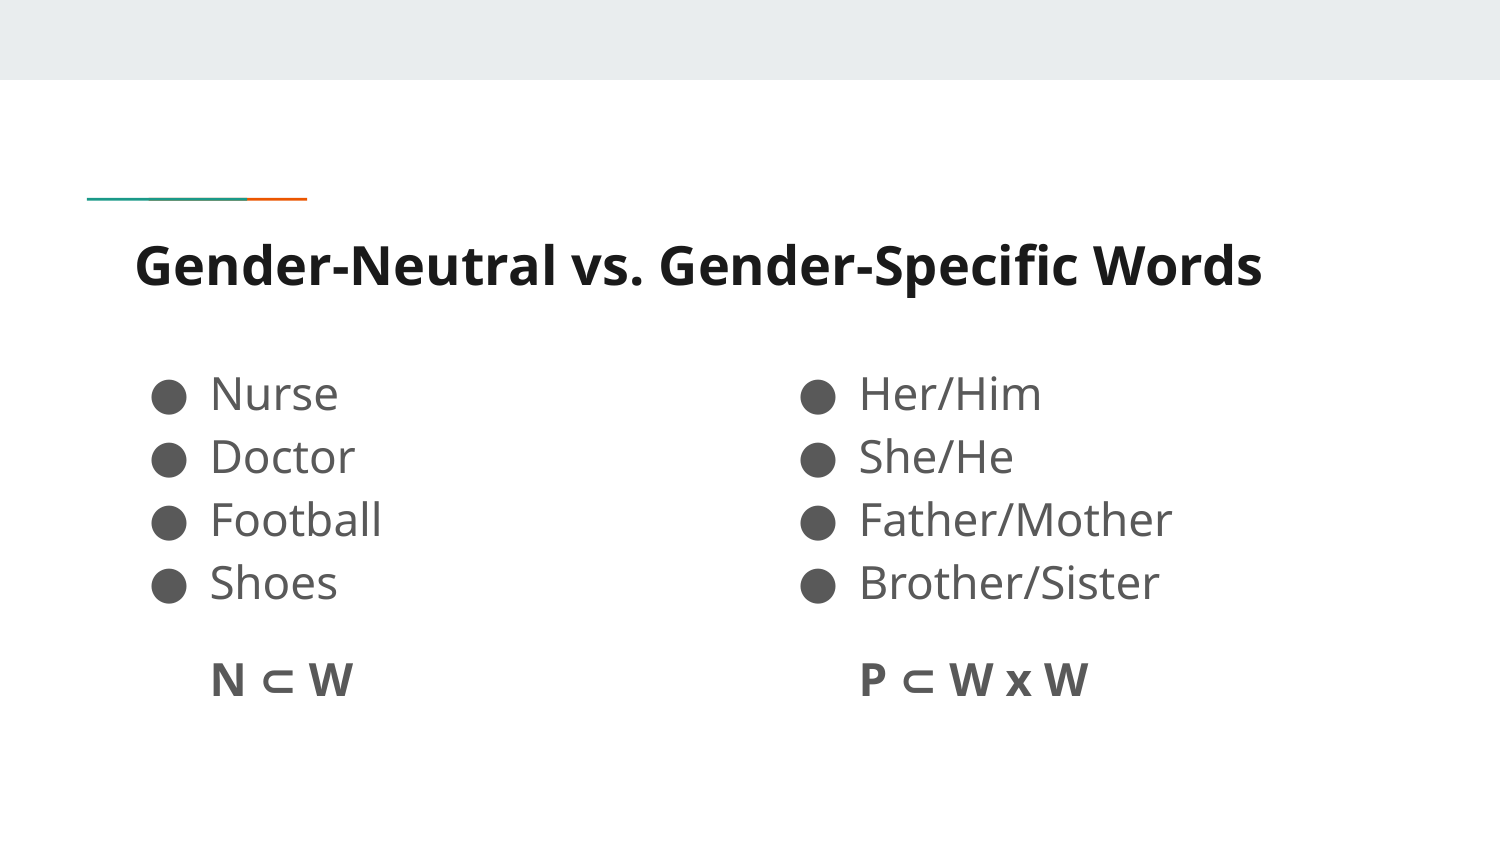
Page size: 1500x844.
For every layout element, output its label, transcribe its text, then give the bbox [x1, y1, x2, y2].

list Nurse Doctor Football Shoes N ⊂ W [119, 341, 739, 712]
title Gender-Neutral vs. Gender-Specific Words [119, 216, 1381, 305]
list Her/Him She/He Father/Mother Brother/Sister P ⊂ W x W [768, 341, 1388, 712]
